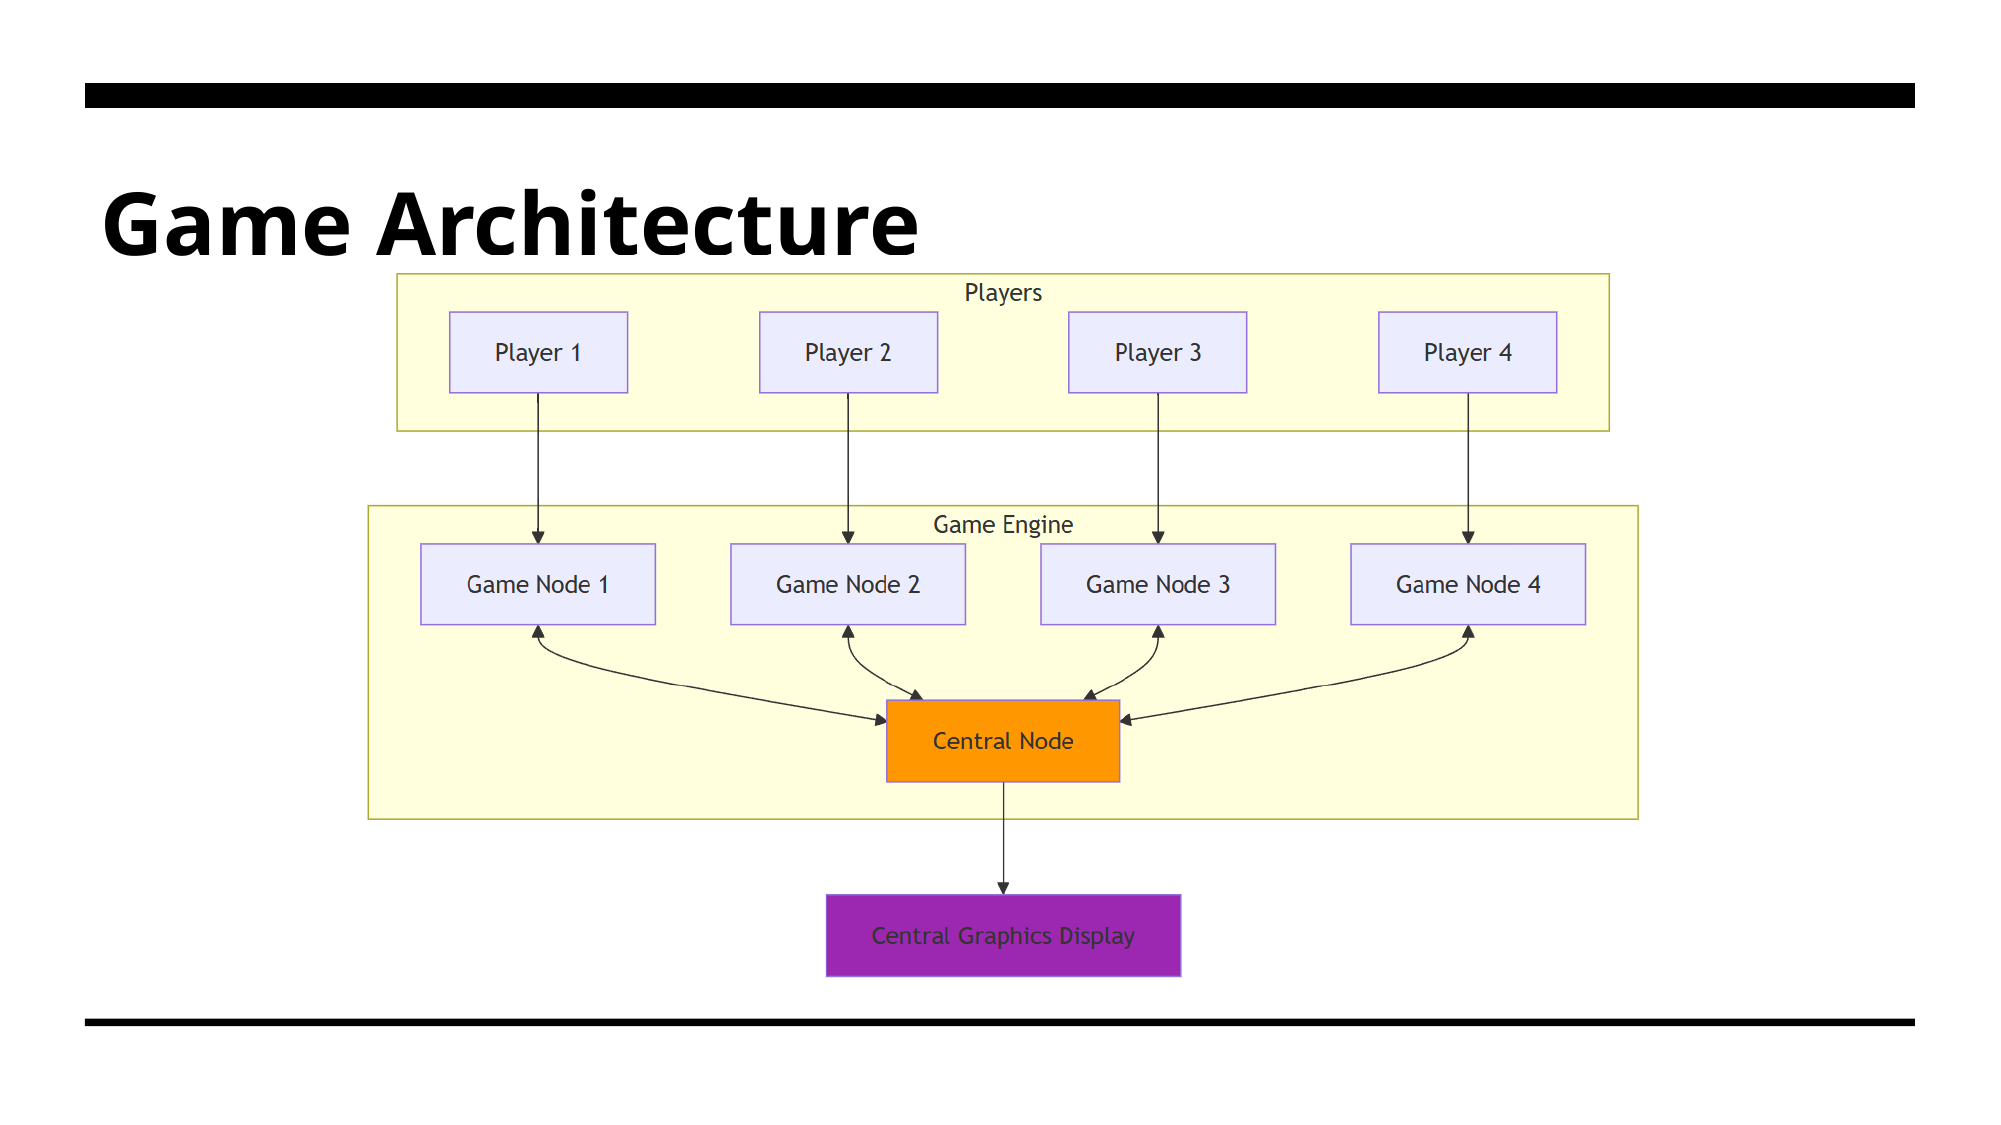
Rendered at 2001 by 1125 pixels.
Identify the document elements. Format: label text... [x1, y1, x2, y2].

title Game Architecture [85, 160, 1916, 281]
picture [349, 254, 1661, 994]
